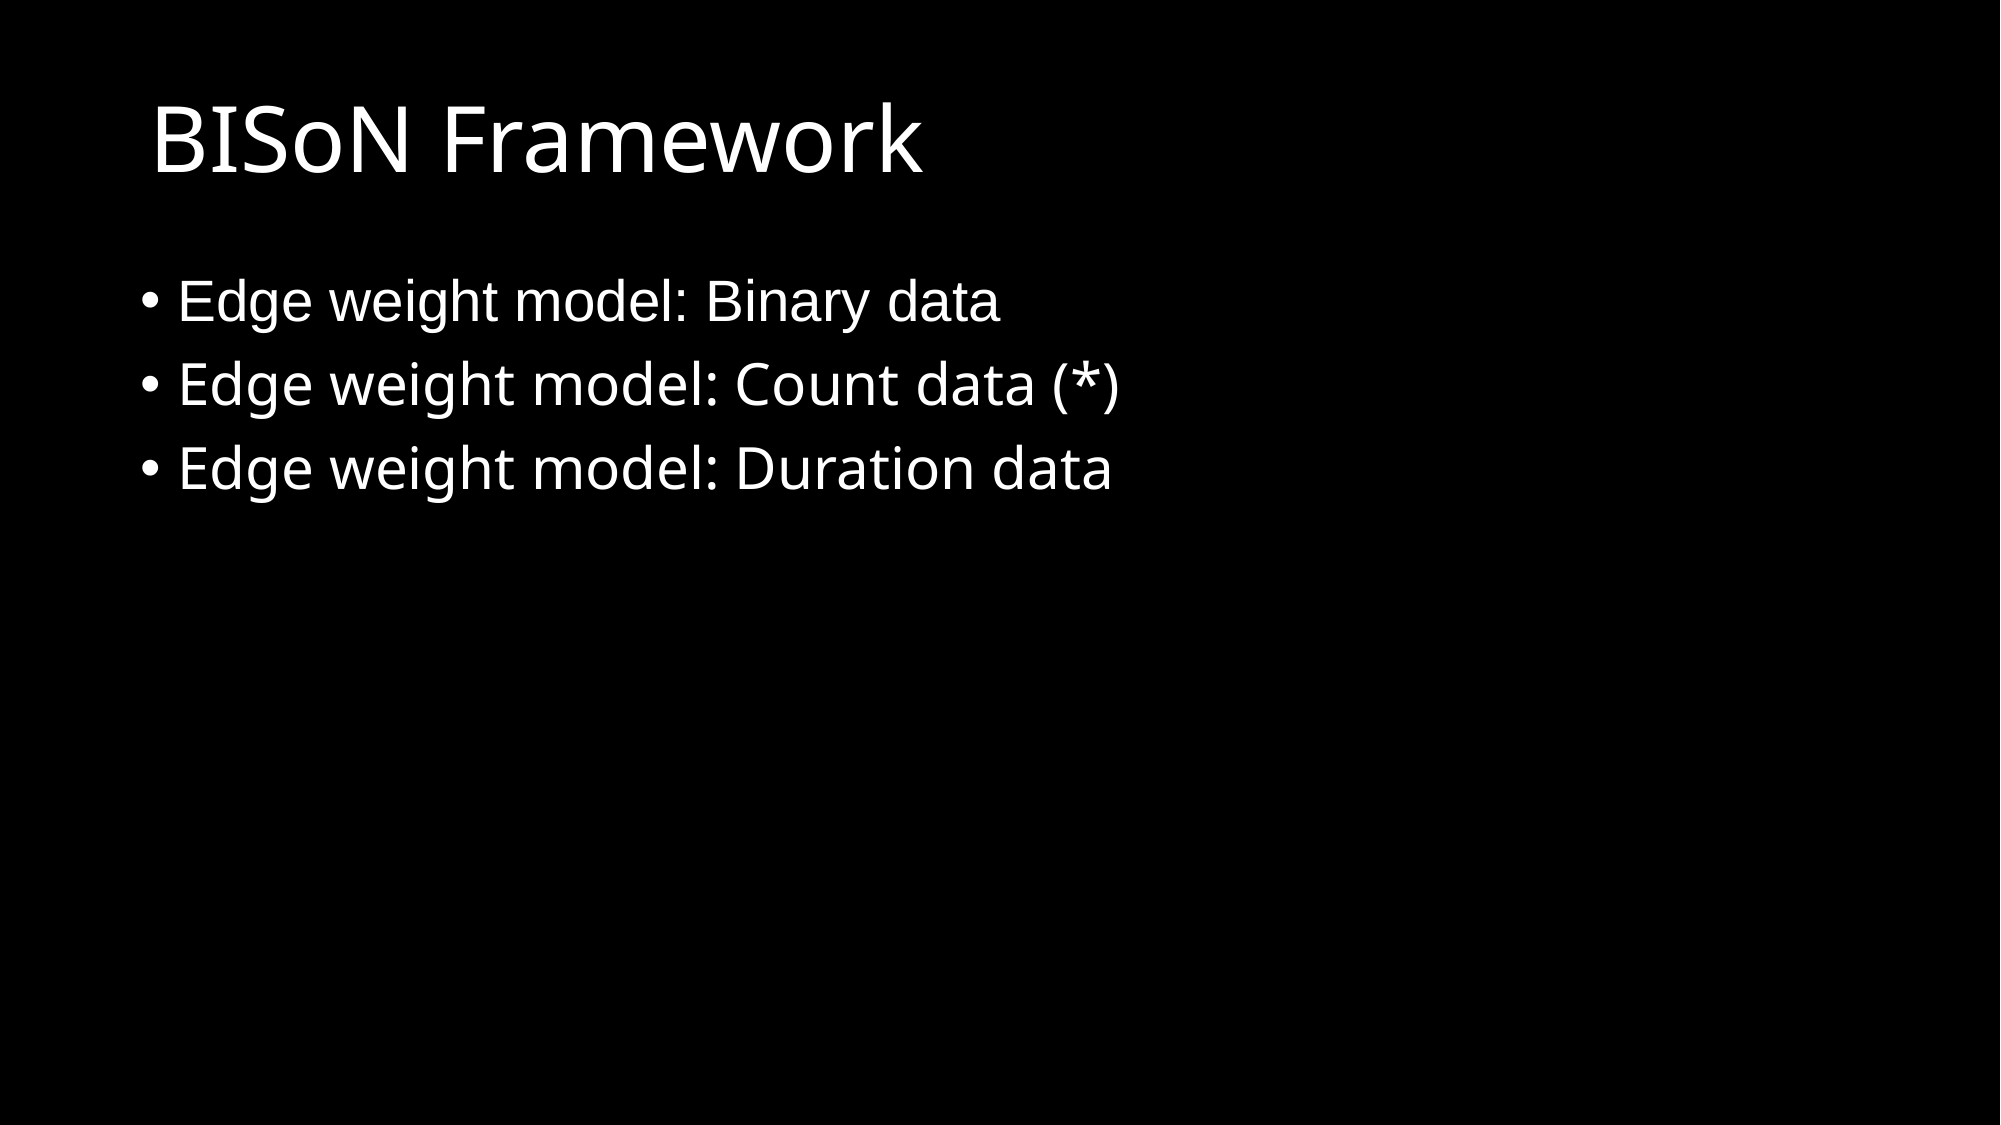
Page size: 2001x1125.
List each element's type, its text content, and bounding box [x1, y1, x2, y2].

title BISoN Framework [134, 85, 1248, 251]
list Edge weight model: Binary data Edge weight model: Count data (*) Edge weight model: Duration data [125, 263, 1890, 1070]
